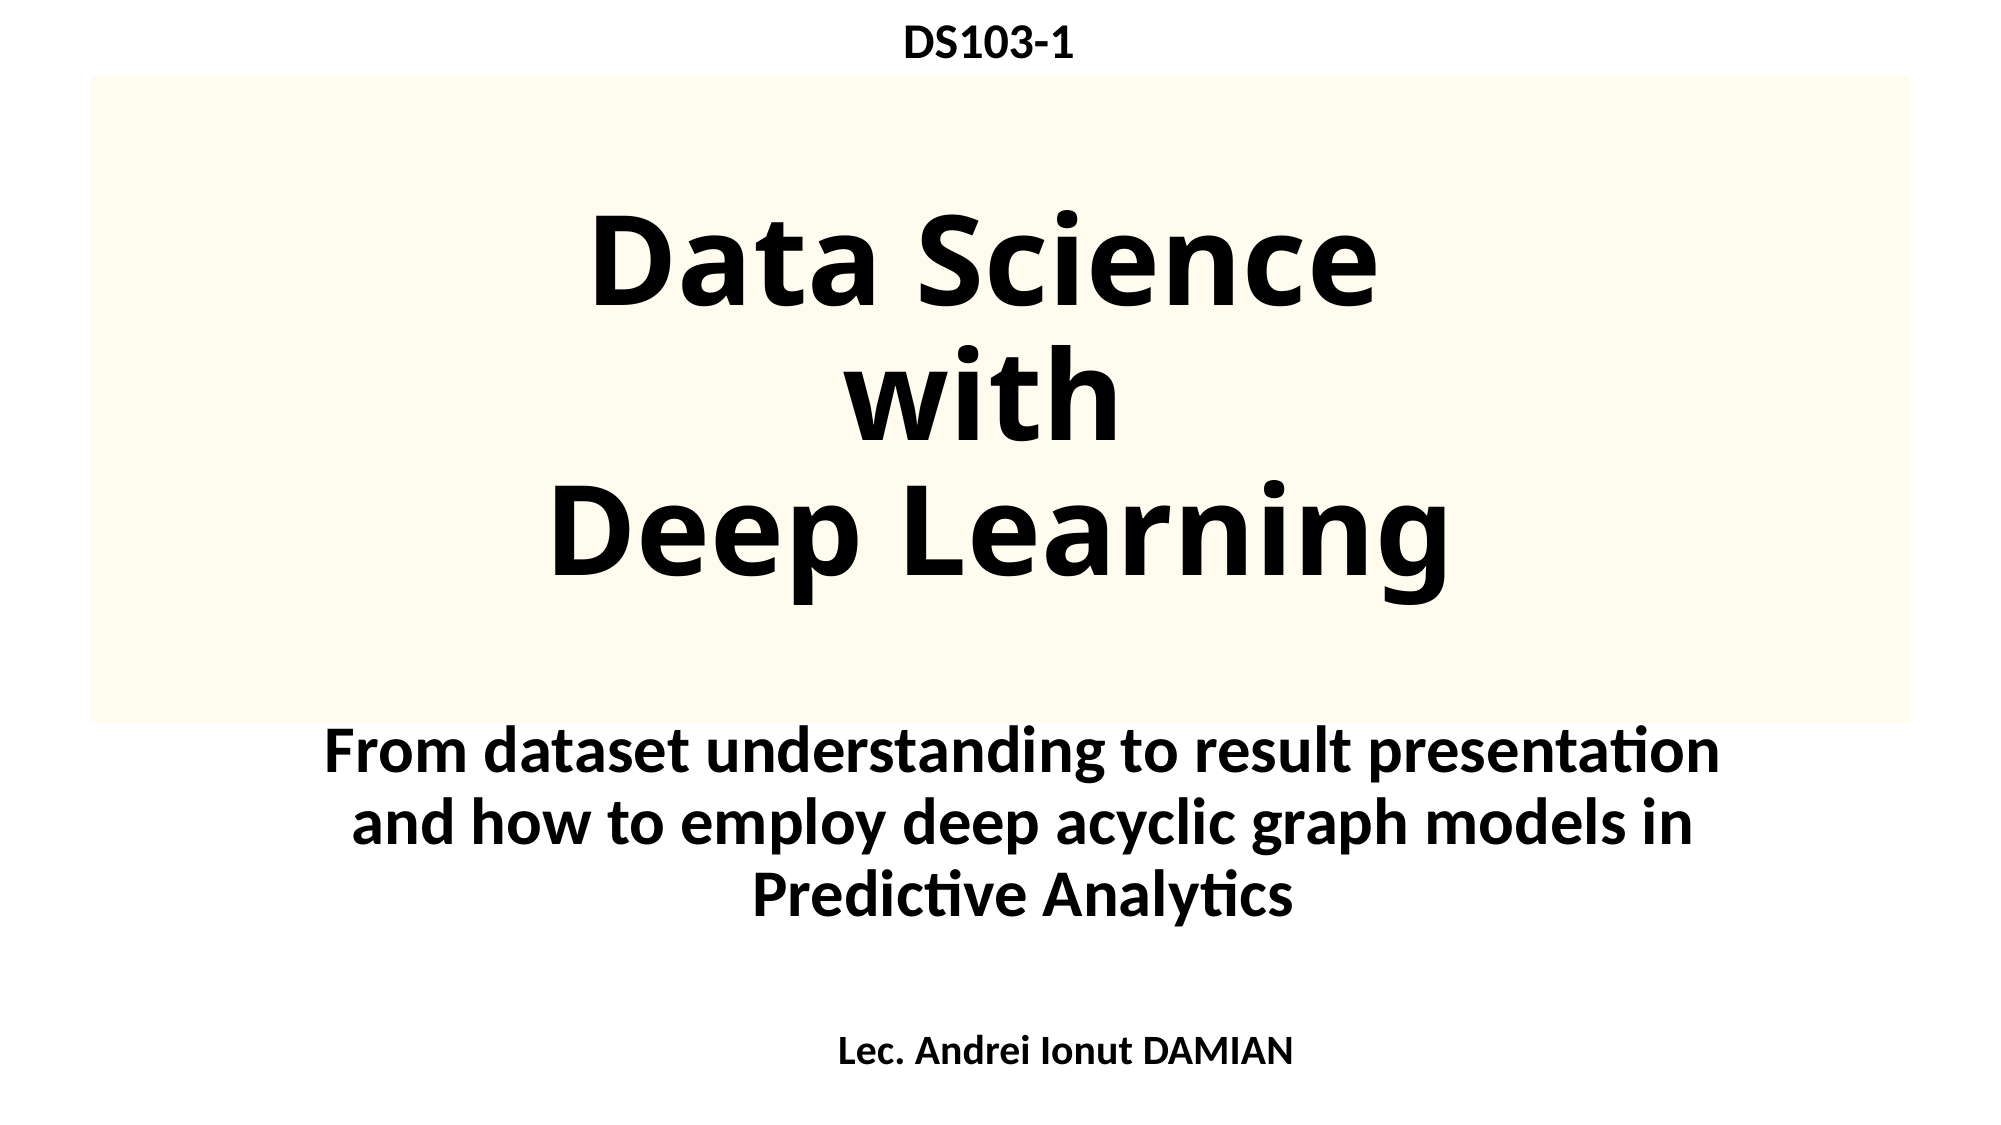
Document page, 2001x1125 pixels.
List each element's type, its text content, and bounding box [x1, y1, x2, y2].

text_box Lec. Andrei Ionut DAMIAN [823, 1015, 1425, 1080]
title Data Science with Deep Learning [90, 76, 1910, 723]
text_box DS103-1 [656, 1, 1322, 76]
subtitle From dataset understanding to result presentation and how to employ deep acyclic graph models in Predictive Analytics [273, 706, 1774, 957]
